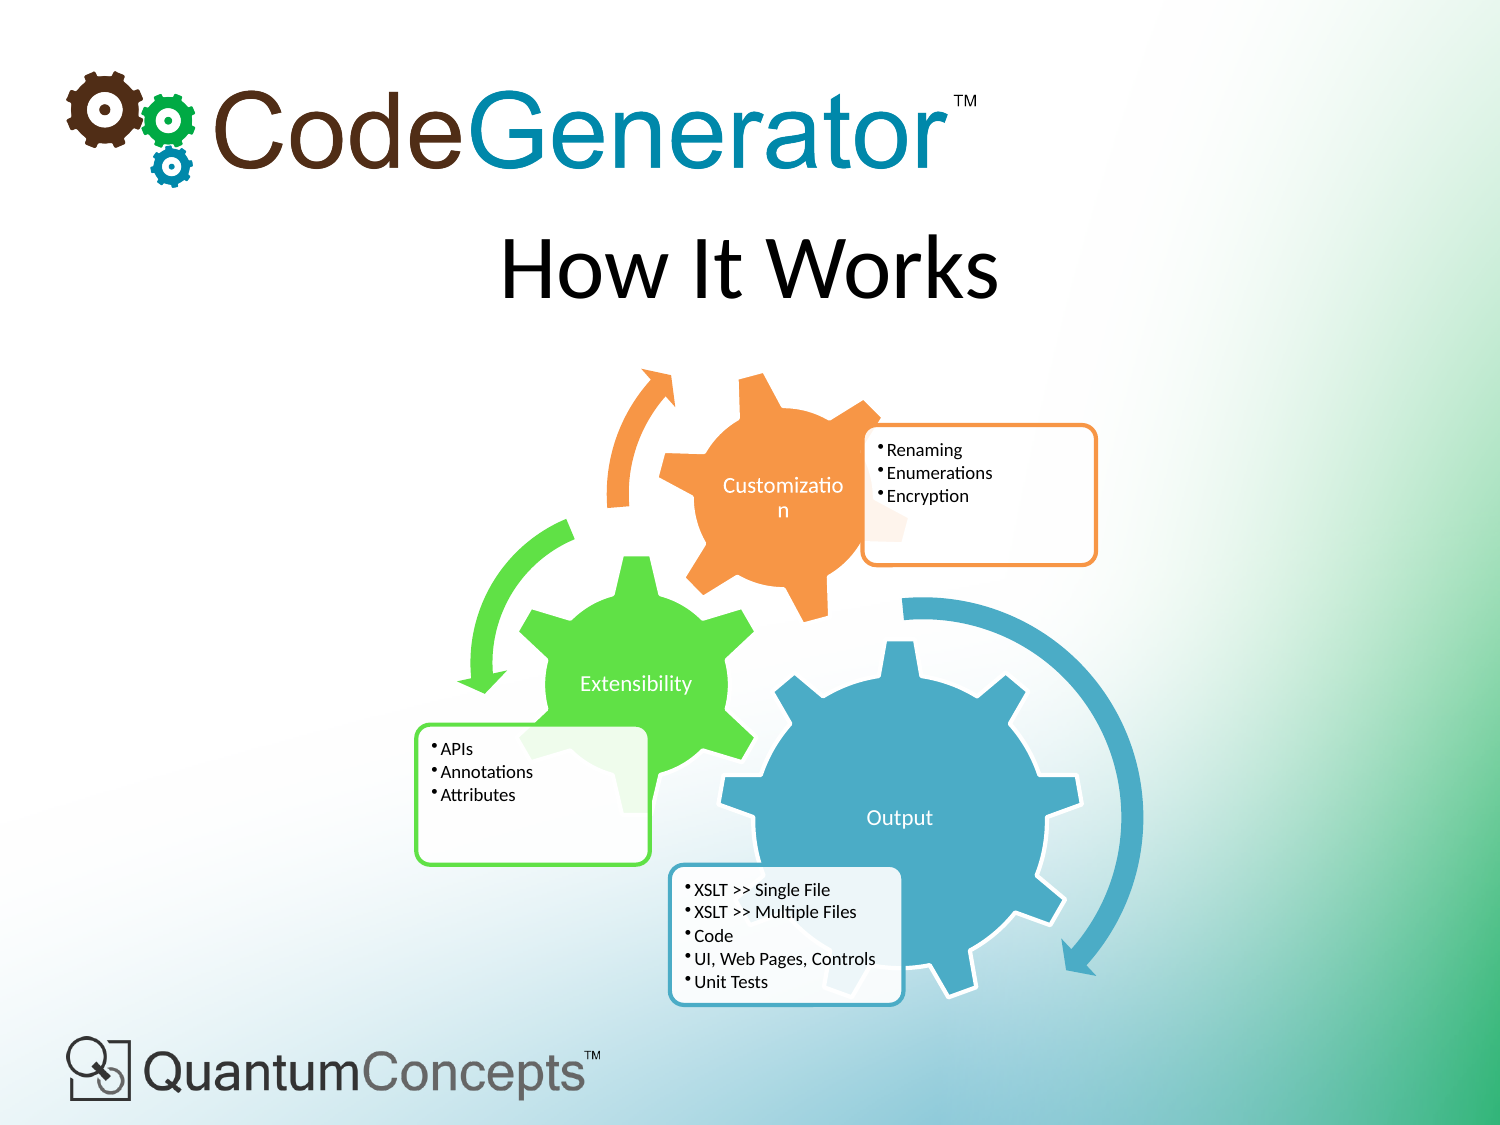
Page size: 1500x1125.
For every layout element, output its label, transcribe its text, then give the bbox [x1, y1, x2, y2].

title How It Works [75, 200, 1425, 325]
picture [0, 0, 1500, 1125]
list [74, 337, 1426, 1006]
